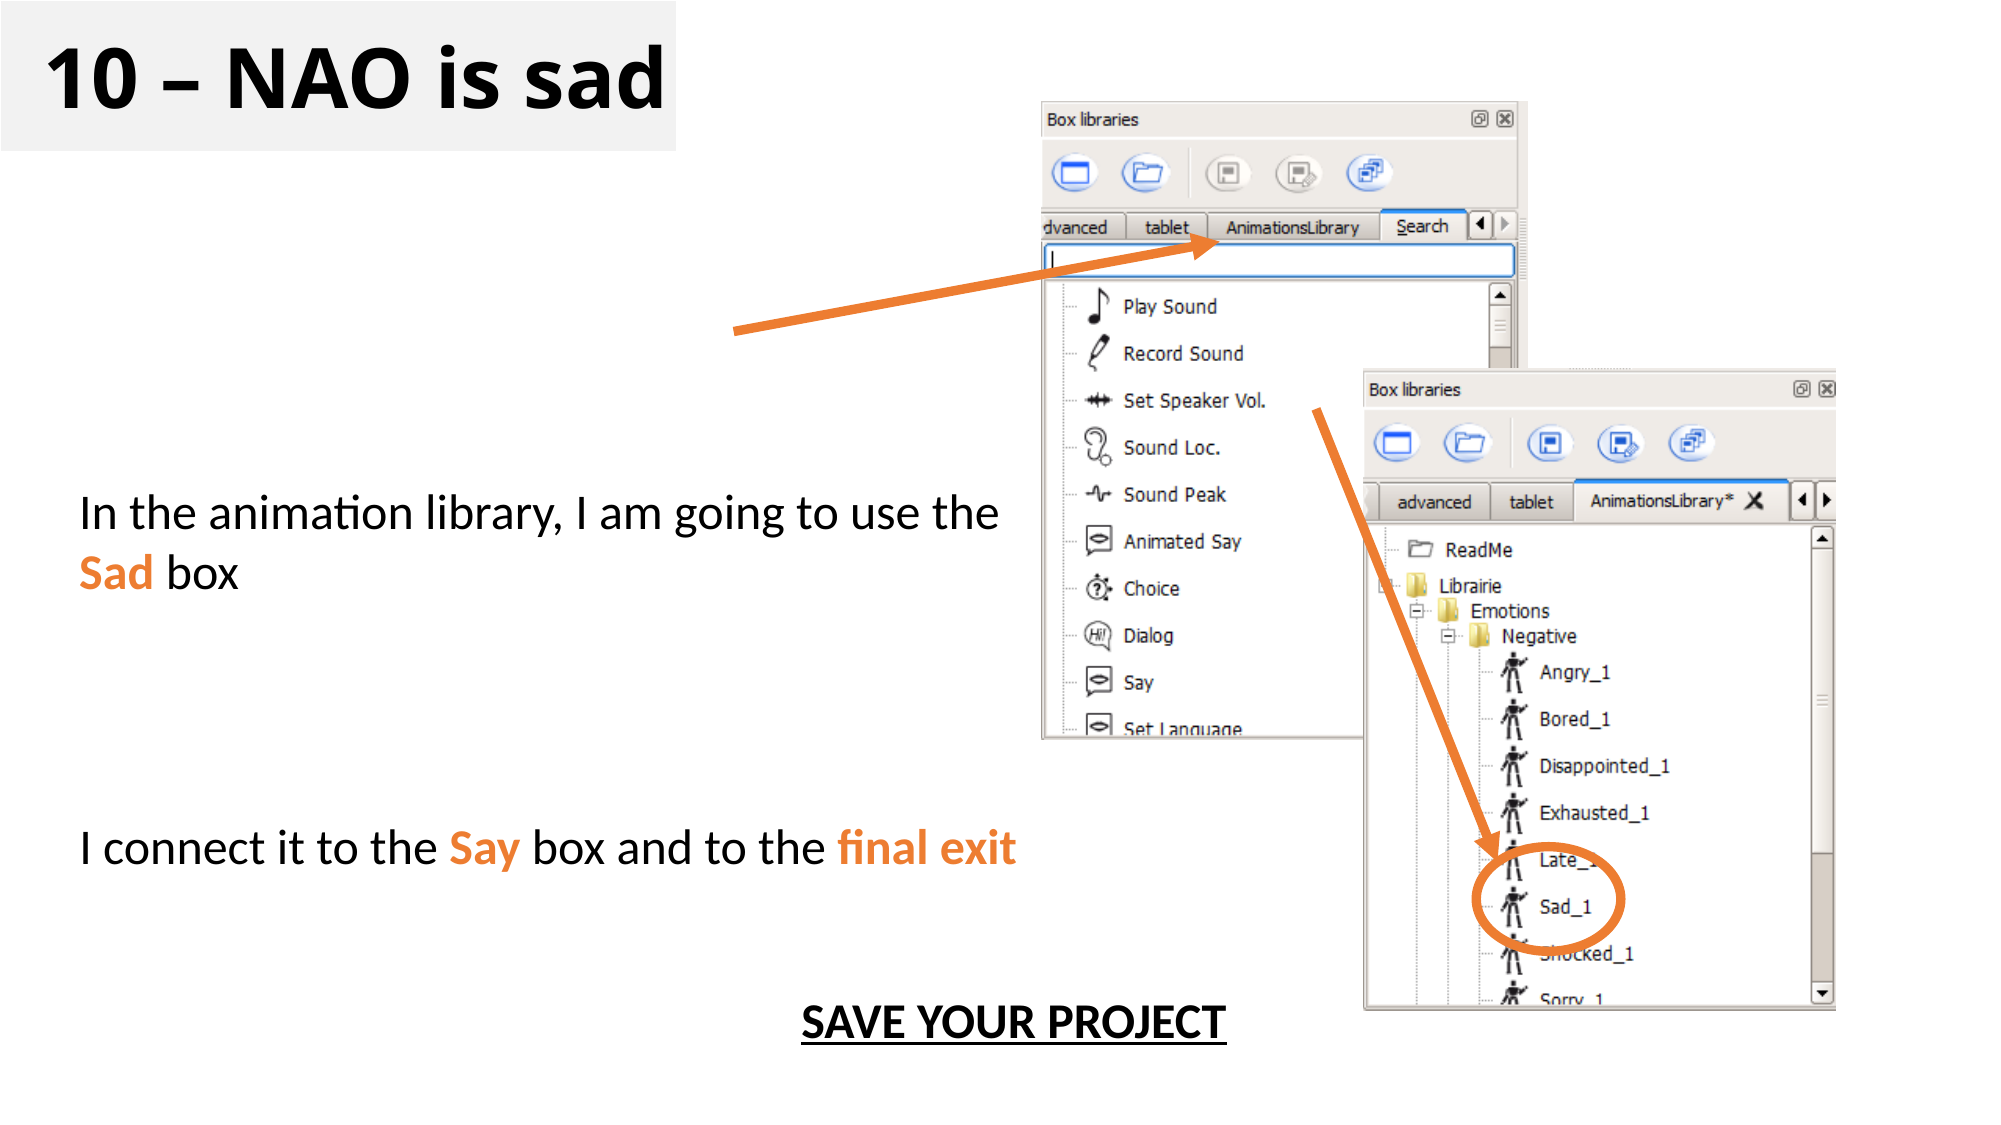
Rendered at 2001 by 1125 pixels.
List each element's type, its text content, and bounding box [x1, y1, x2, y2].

picture [1041, 101, 1836, 1011]
text_box [0, 0, 678, 153]
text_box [733, 241, 1220, 332]
text_box 10 – NAO is sad [28, 17, 995, 133]
text_box SAVE YOUR PROJECT [786, 981, 1694, 1056]
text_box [1315, 408, 1498, 862]
text_box I connect it to the Say box and to the final exit [64, 806, 1061, 882]
text_box In the animation library, I am going to use the Sad box [64, 471, 1041, 607]
